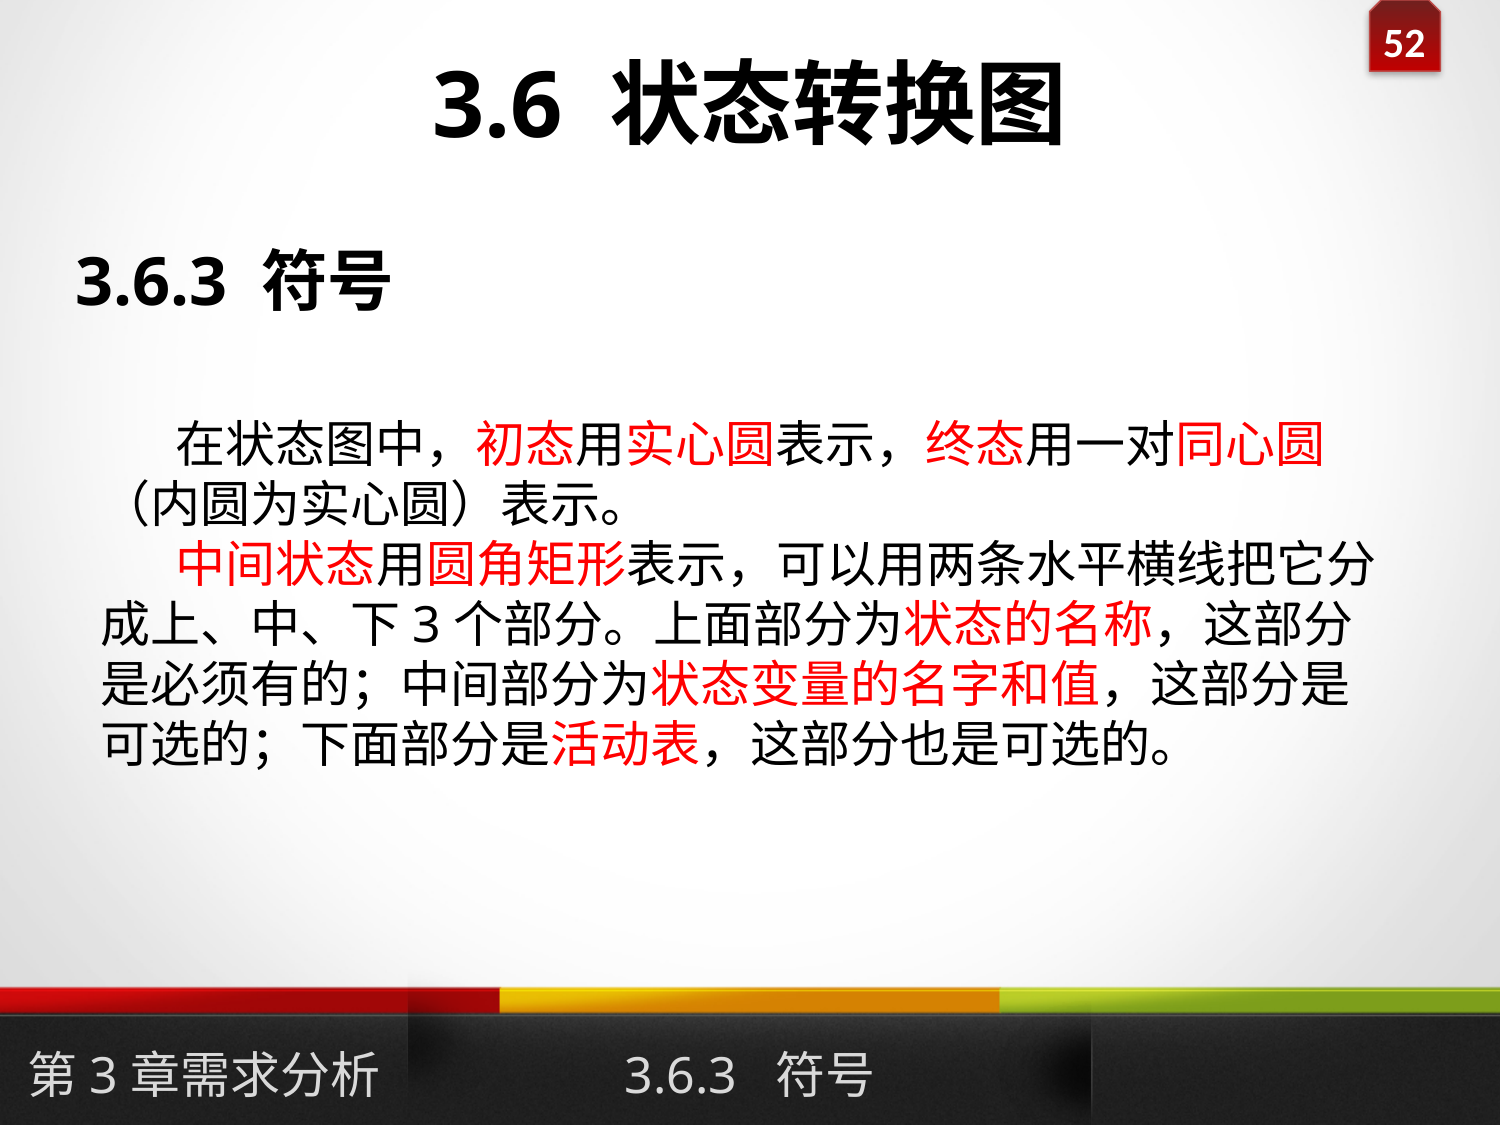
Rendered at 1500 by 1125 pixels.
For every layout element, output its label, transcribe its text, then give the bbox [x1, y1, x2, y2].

text_box 3.6.3 符号 [431, 1034, 1126, 1113]
picture [0, 0, 1500, 1125]
text_box 在状态图中，初态用实心圆表示，终态用一对同心圆（内圆为实心圆）表示。 中间状态用圆角矩形表示，可以用两条水平横线把它分成上、中、下3个部分。上面部分为状态的名称，这部分是必须有的；中间部分为状态变量的名字和值，这部分是可选的；下面部分是活动表，这部分也是可选的。 [84, 403, 1398, 782]
text_box 第3章需求分析 [0, 1034, 431, 1113]
title 3.6 状态转换图 [74, 6, 1426, 195]
text_box 3.6.3 符号 [58, 230, 537, 328]
